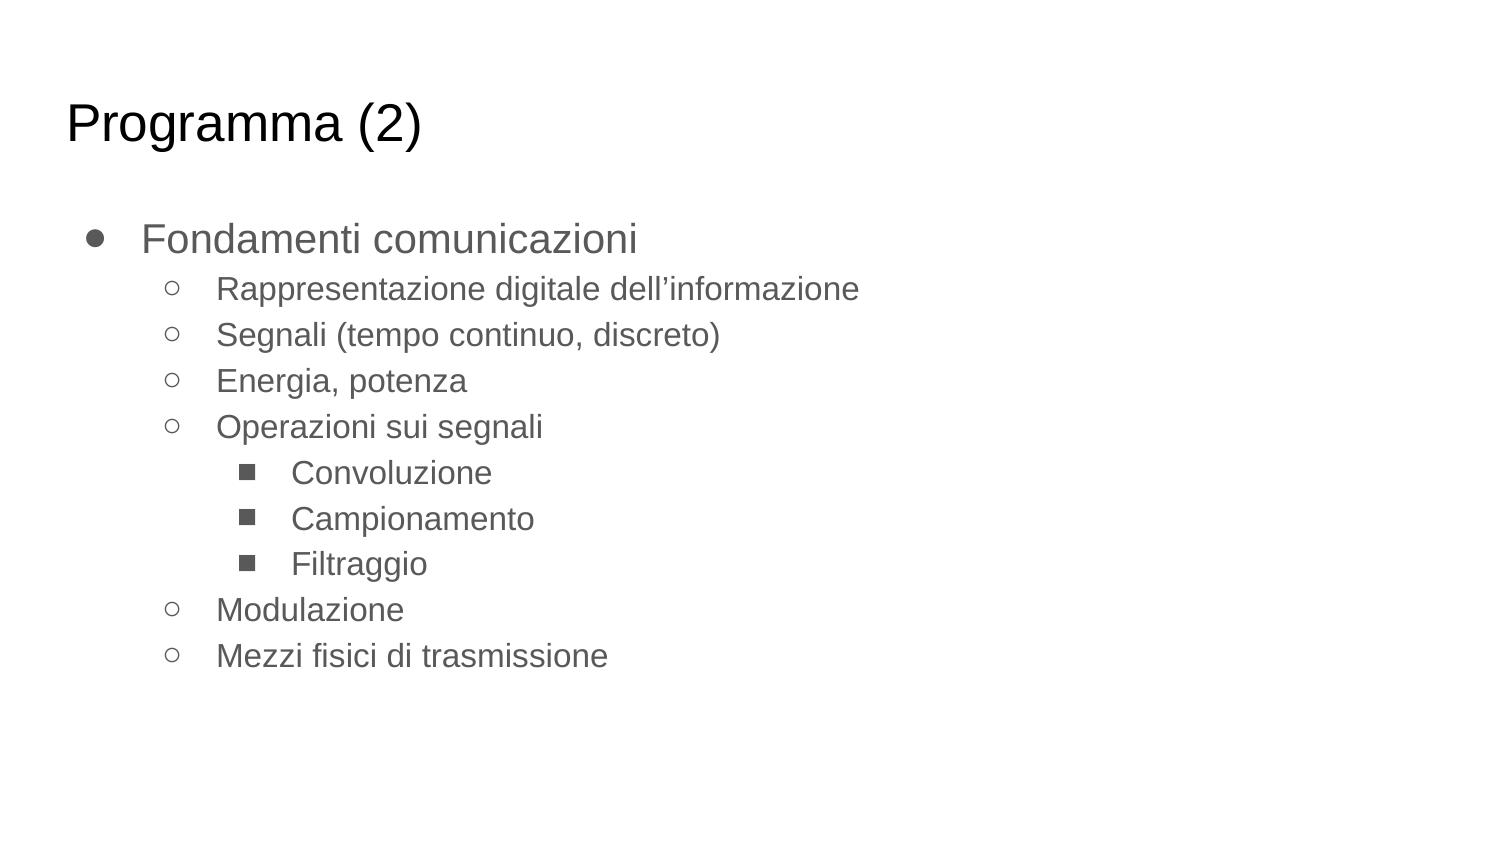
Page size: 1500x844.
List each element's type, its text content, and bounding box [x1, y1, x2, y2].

title Programma (2) [51, 72, 1449, 167]
list Fondamenti comunicazioni Rappresentazione digitale dell’informazione Segnali (tempo continuo, discreto) Energia, potenza Operazioni sui segnali Convoluzione Campionamento Filtraggio Modulazione Mezzi fisici di trasmissione [51, 189, 1449, 750]
